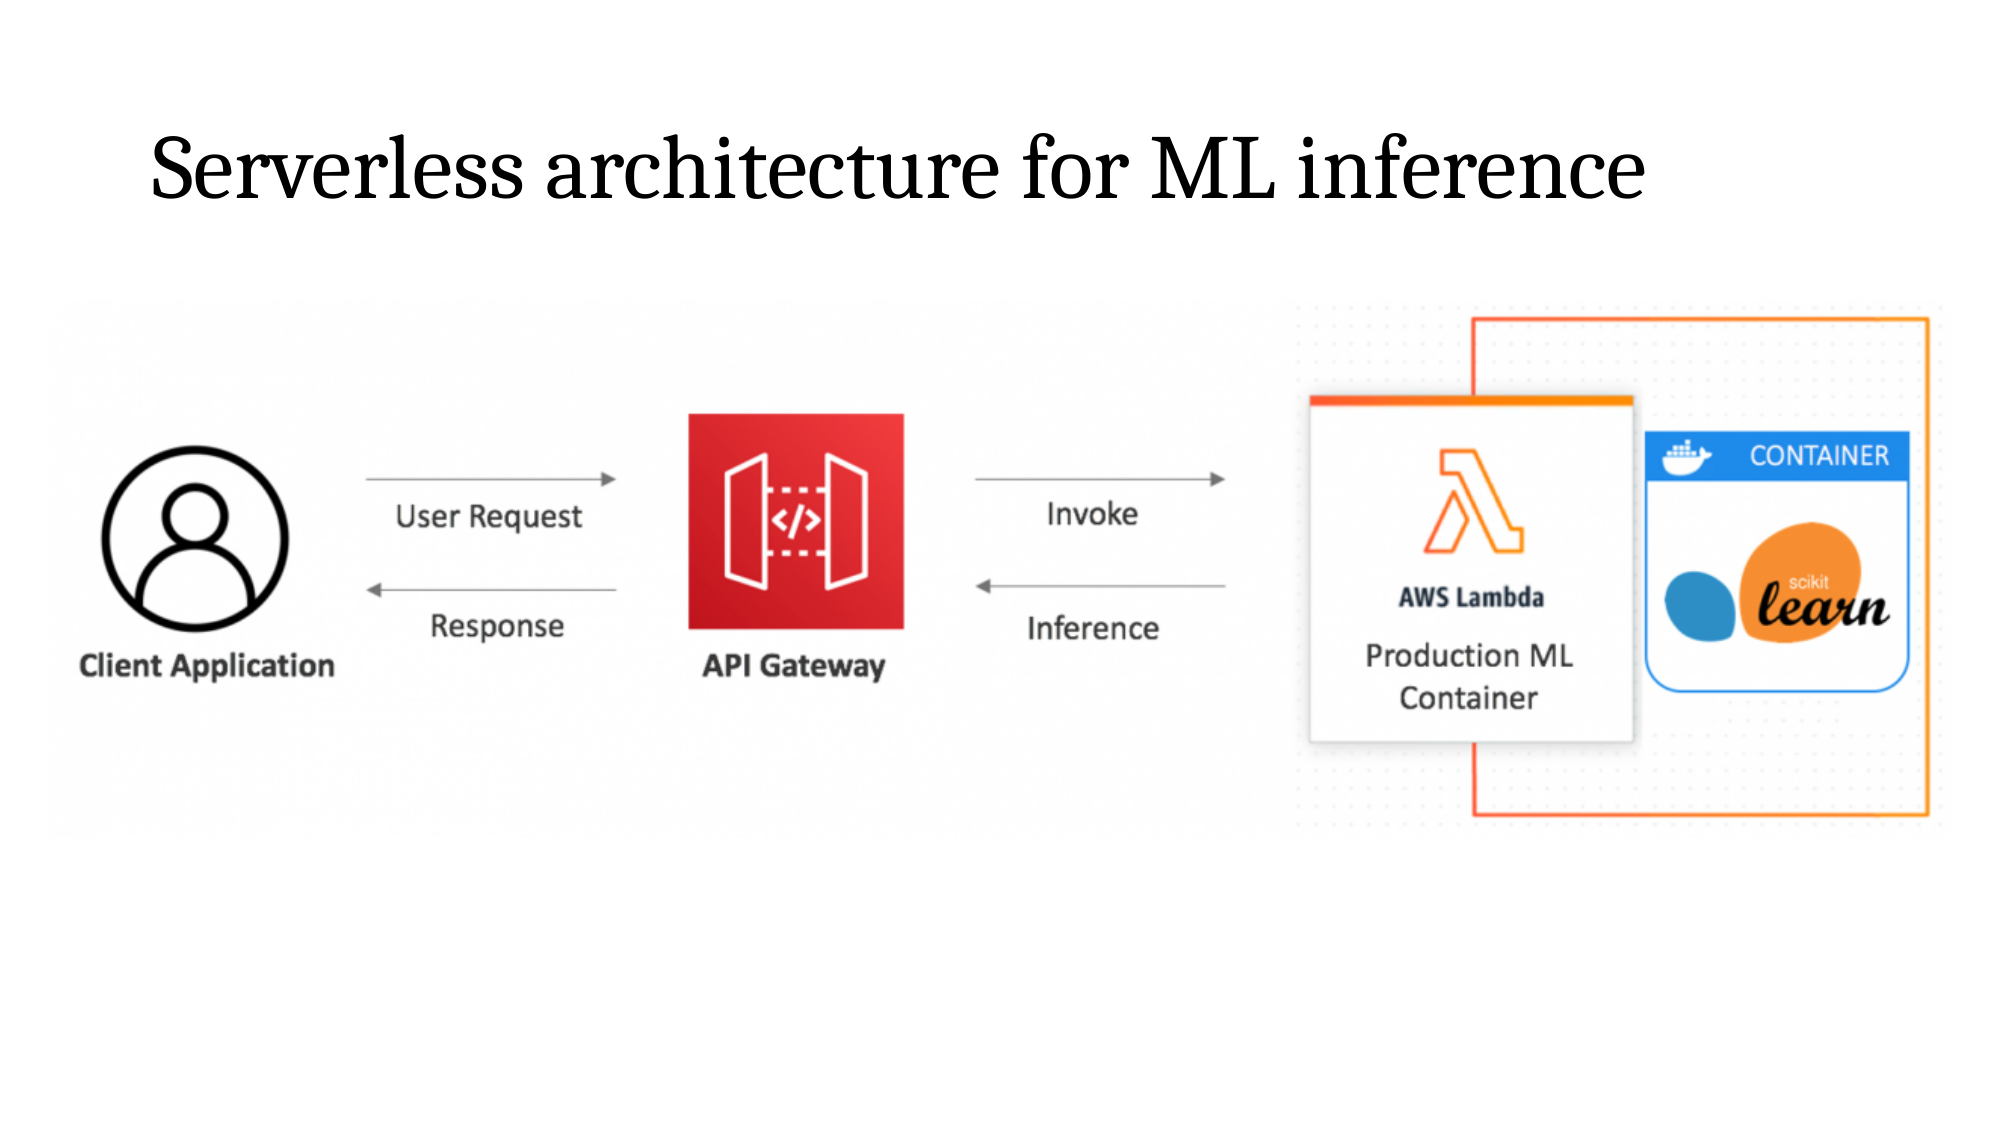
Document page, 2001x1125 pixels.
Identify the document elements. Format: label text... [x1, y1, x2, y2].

picture [47, 299, 1952, 838]
title Serverless architecture for ML inference [137, 59, 1863, 278]
